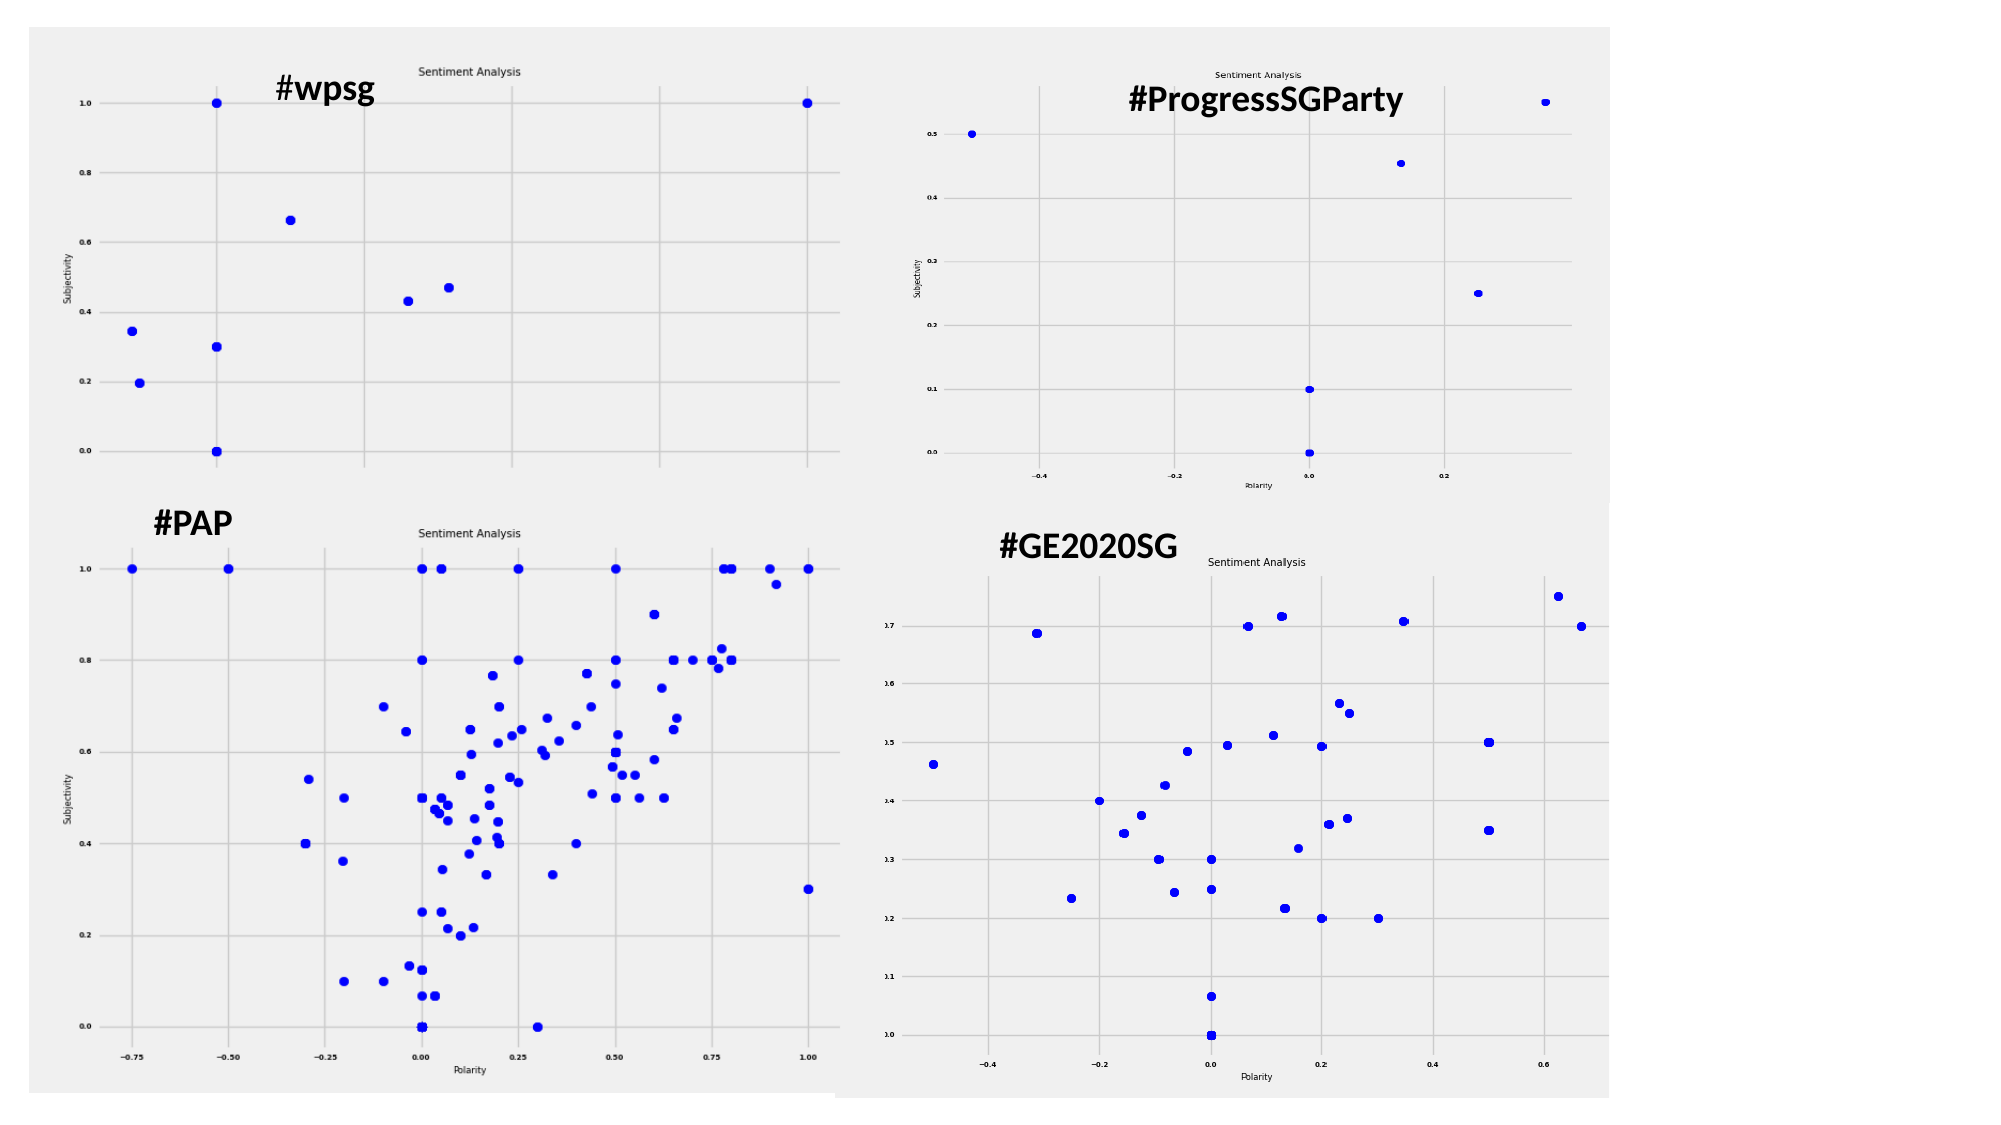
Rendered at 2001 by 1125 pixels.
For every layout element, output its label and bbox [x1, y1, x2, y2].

text_box [29, 27, 1610, 1098]
